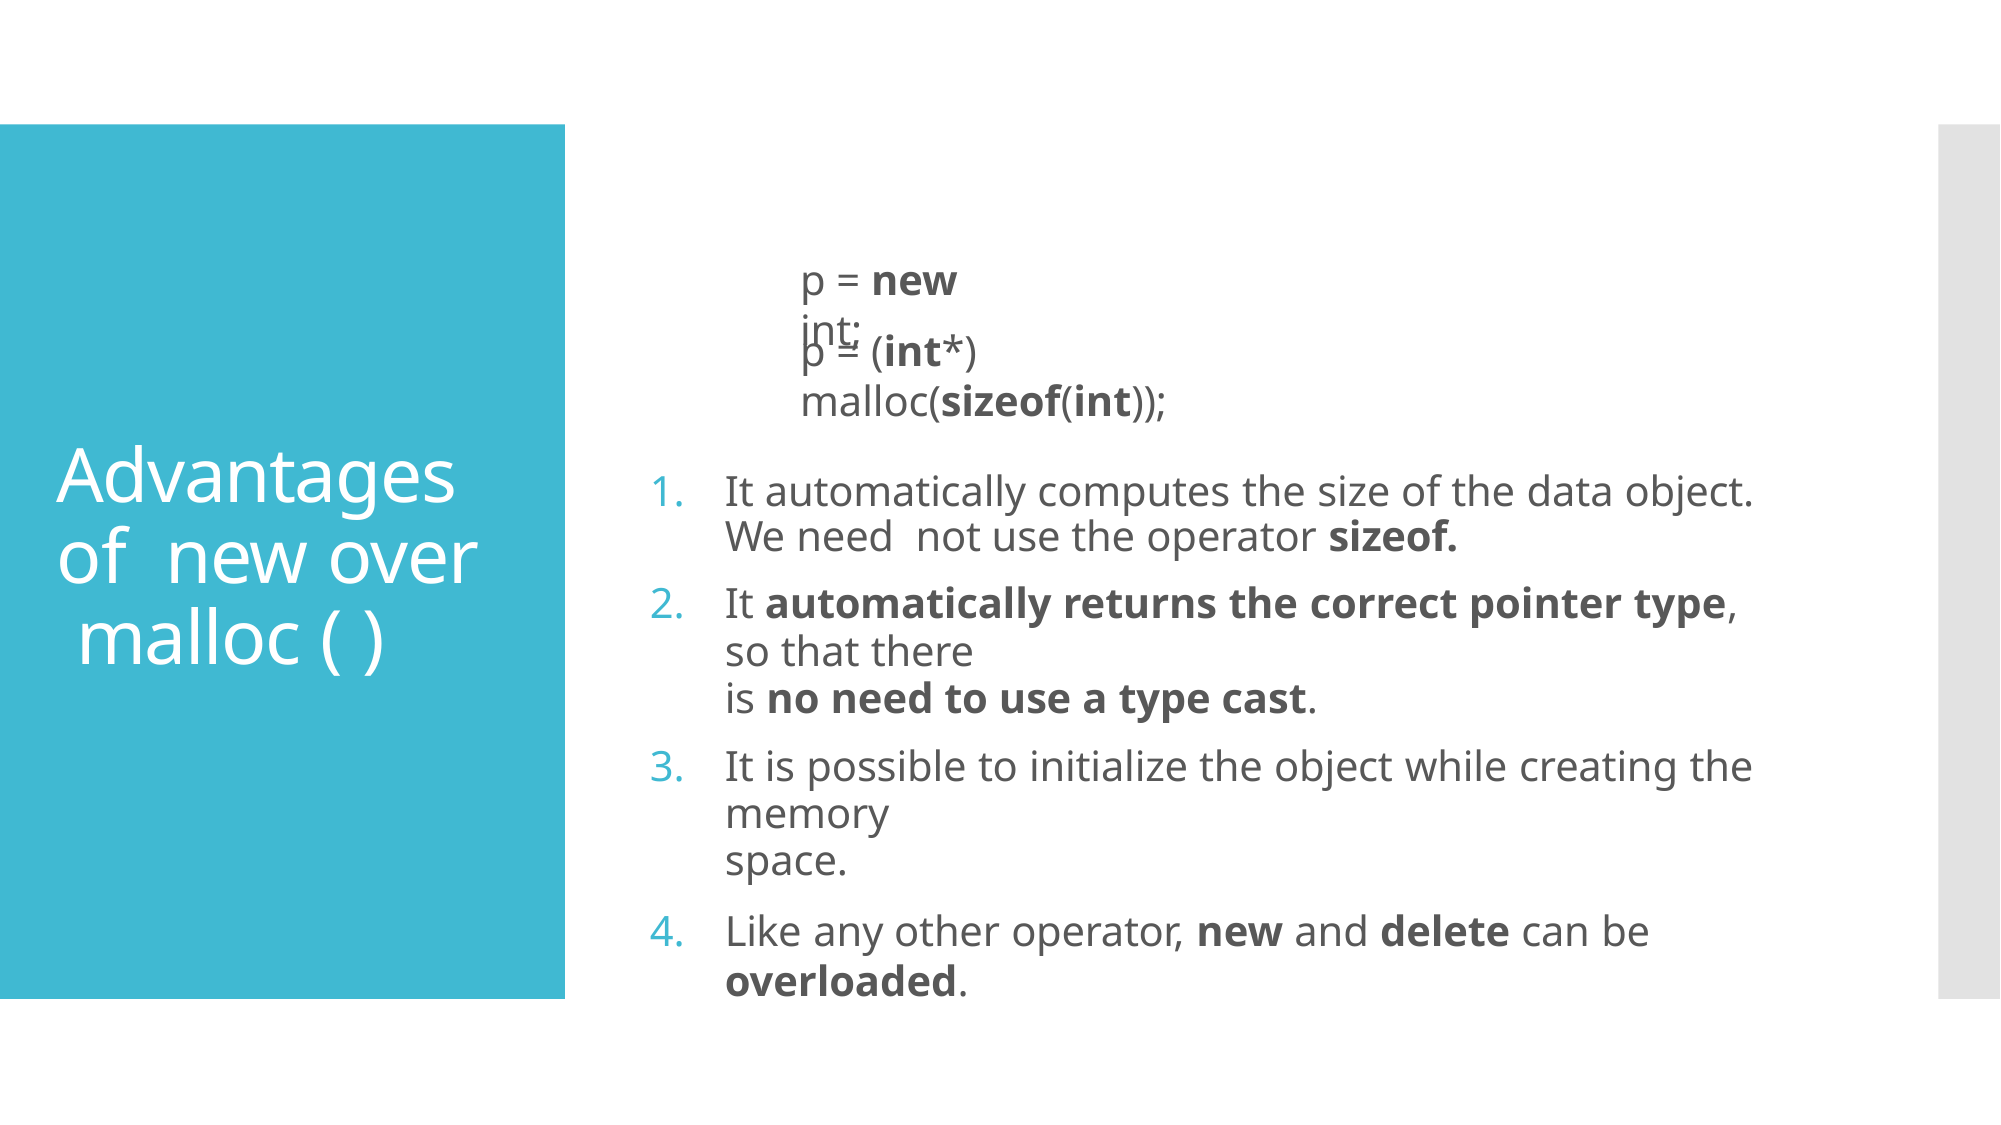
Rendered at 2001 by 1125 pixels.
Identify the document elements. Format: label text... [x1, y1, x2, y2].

text_box It automatically computes the size of the data object. We need not use the operator sizeof. It automatically returns the correct pointer type, so that there is no need to use a type cast. It is possible to initialize the object while creating the memory space. Like any other operator, new and delete can be overloaded. [647, 462, 1820, 1005]
title p = (int*) malloc(sizeof(int)); [797, 322, 1298, 462]
text_box p = new int; [797, 252, 1004, 322]
text_box Advantages of new over malloc ( ) [54, 424, 491, 680]
